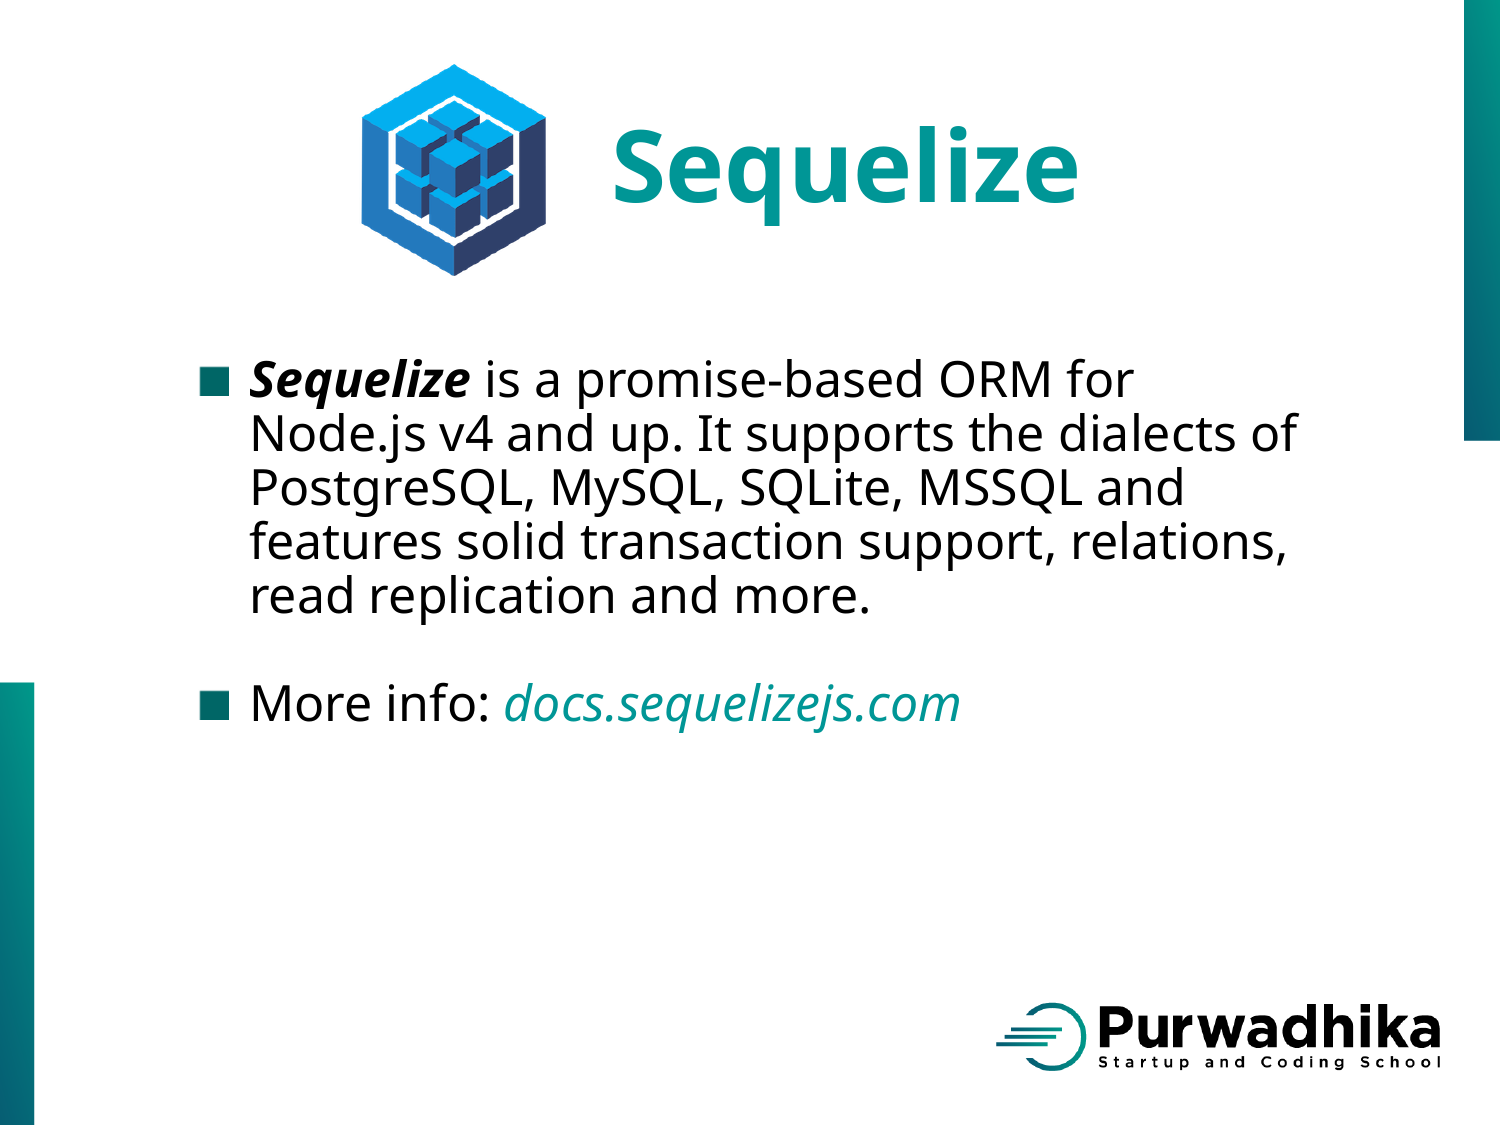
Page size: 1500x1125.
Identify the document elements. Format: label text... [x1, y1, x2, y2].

text_box [134, 123, 1405, 998]
text_box Sequelize is a promise-based ORM for Node.js v4 and up. It supports the dialects of PostgreSQL, MySQL, SQLite, MSSQL and features solid transaction support, relations, read replication and more. More info: docs.sequelizejs.com [178, 346, 1341, 1005]
picture [0, 0, 1500, 1125]
text_box Sequelize [560, 64, 1346, 276]
